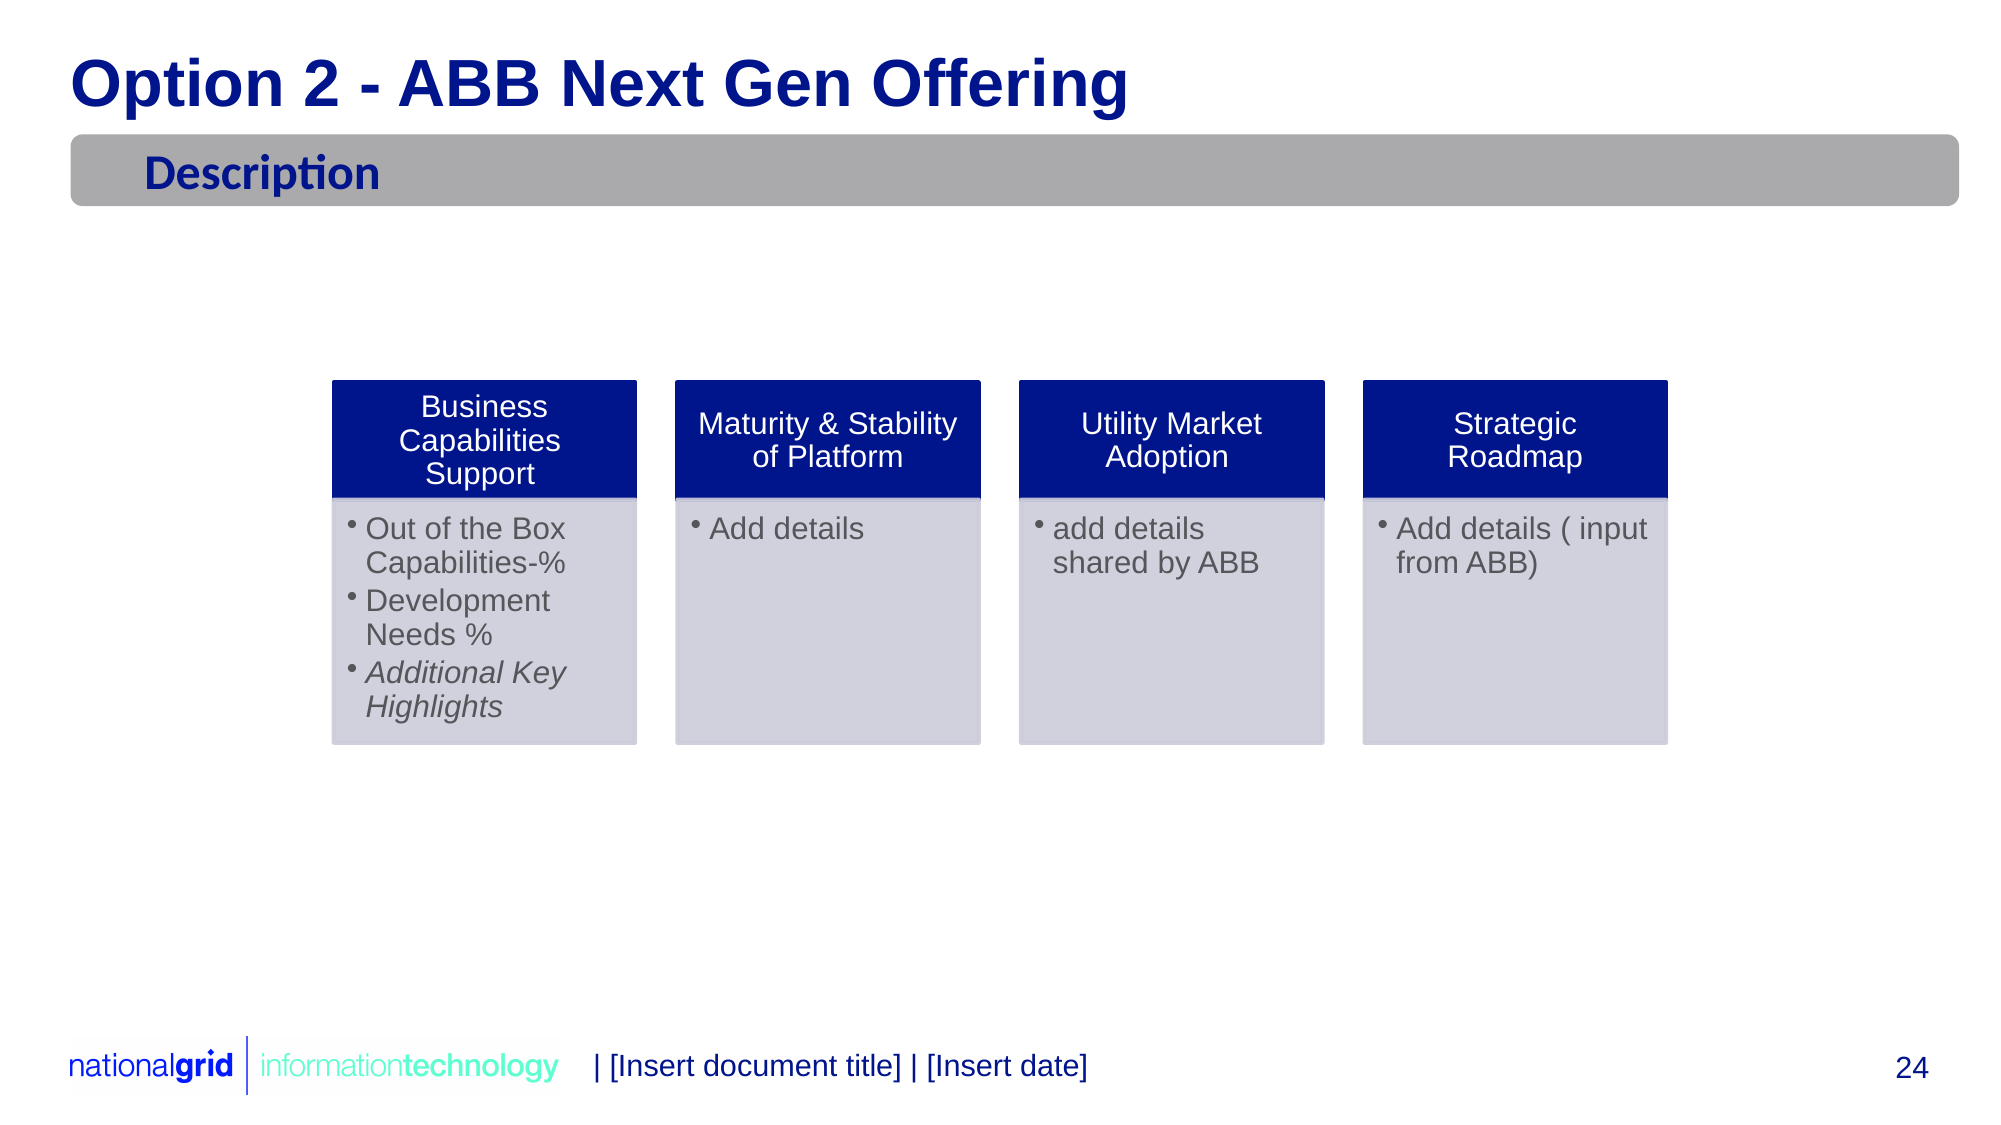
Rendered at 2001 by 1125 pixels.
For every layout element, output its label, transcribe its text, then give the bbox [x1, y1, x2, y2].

text_box Description [142, 139, 327, 200]
footer | [Insert document title] | [Insert date] [593, 1045, 1844, 1083]
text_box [332, 117, 1667, 1008]
text_box [1672, 132, 1962, 209]
picture [70, 1036, 559, 1095]
text_box [68, 132, 327, 209]
title Option 2 - ABB Next Gen Offering [70, 40, 1930, 135]
